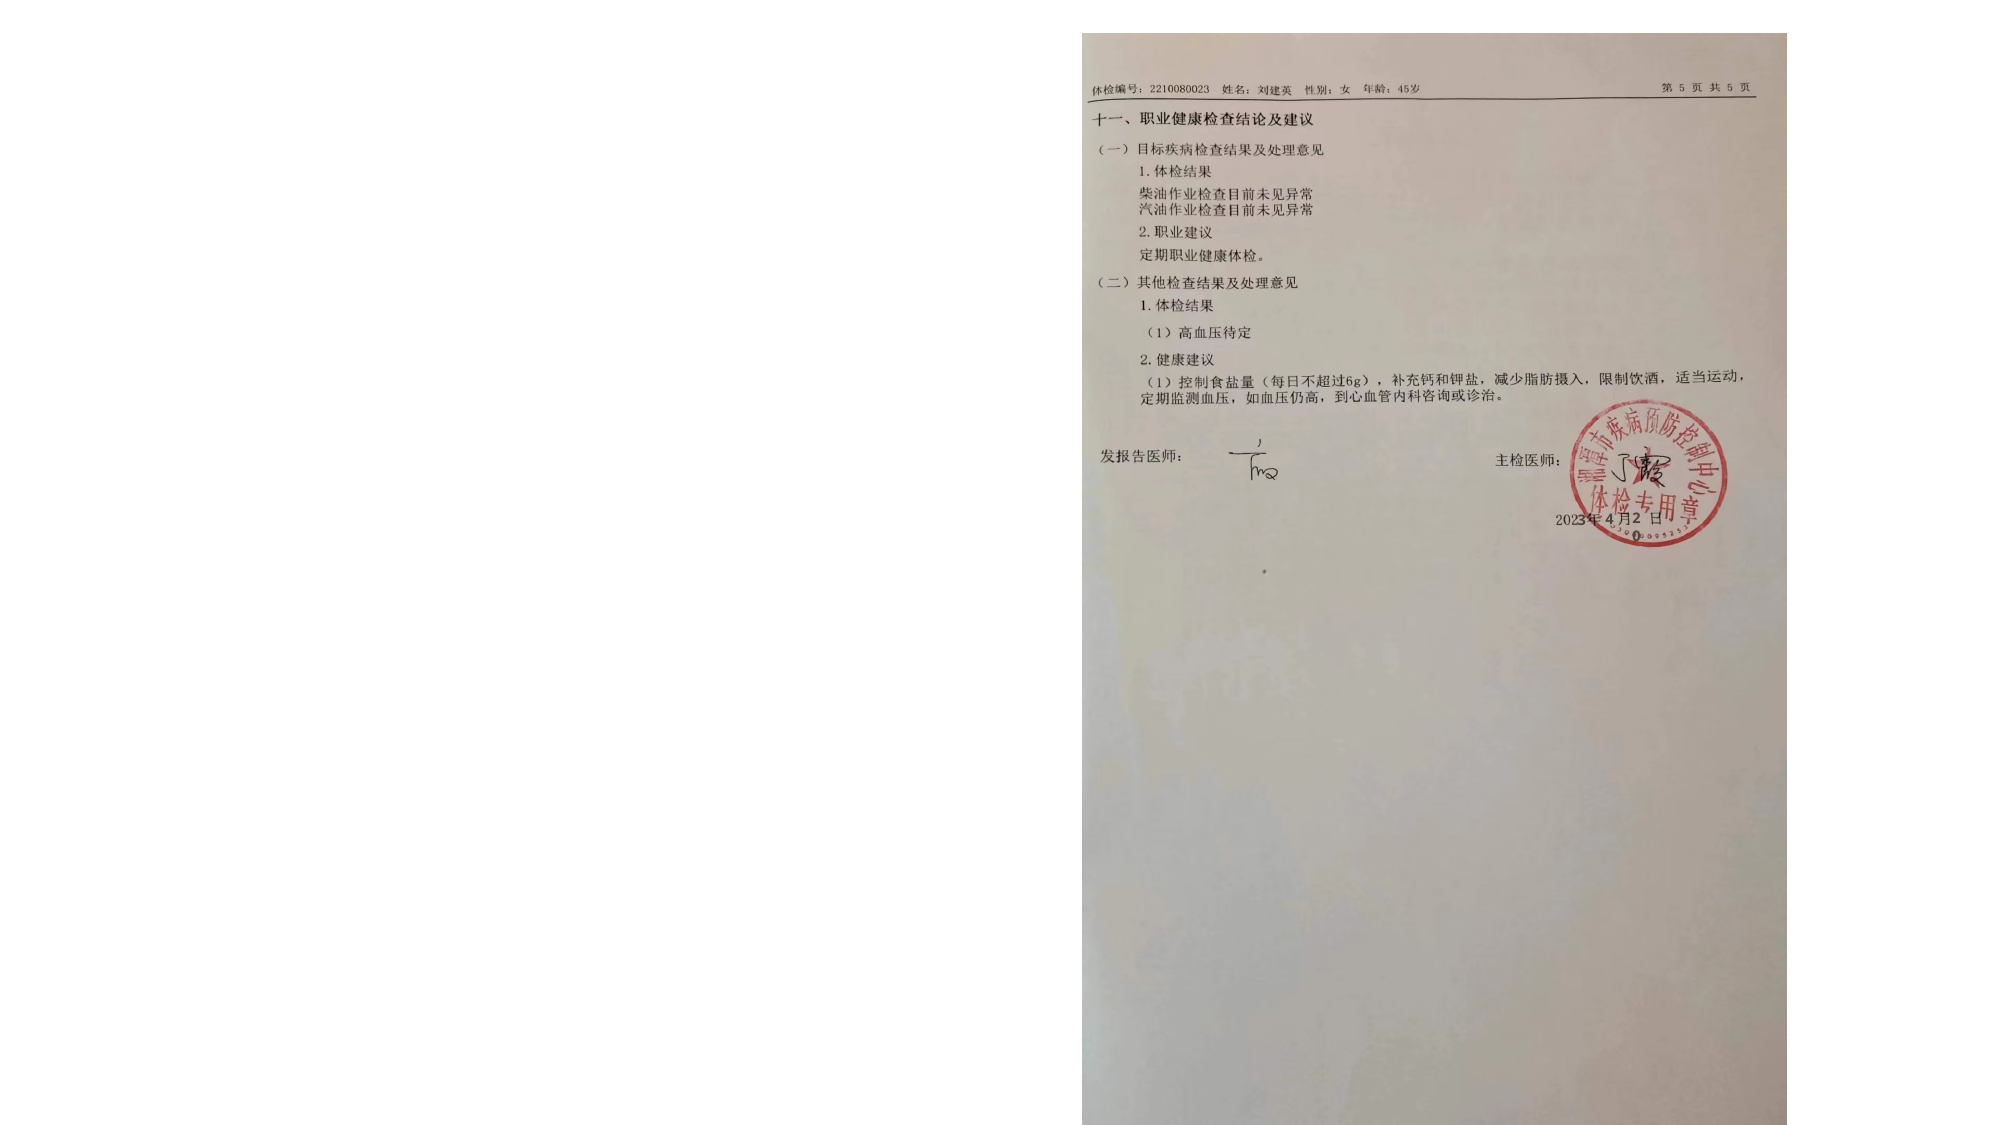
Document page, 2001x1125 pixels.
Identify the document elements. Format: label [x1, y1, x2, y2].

picture [1082, 33, 1787, 1125]
